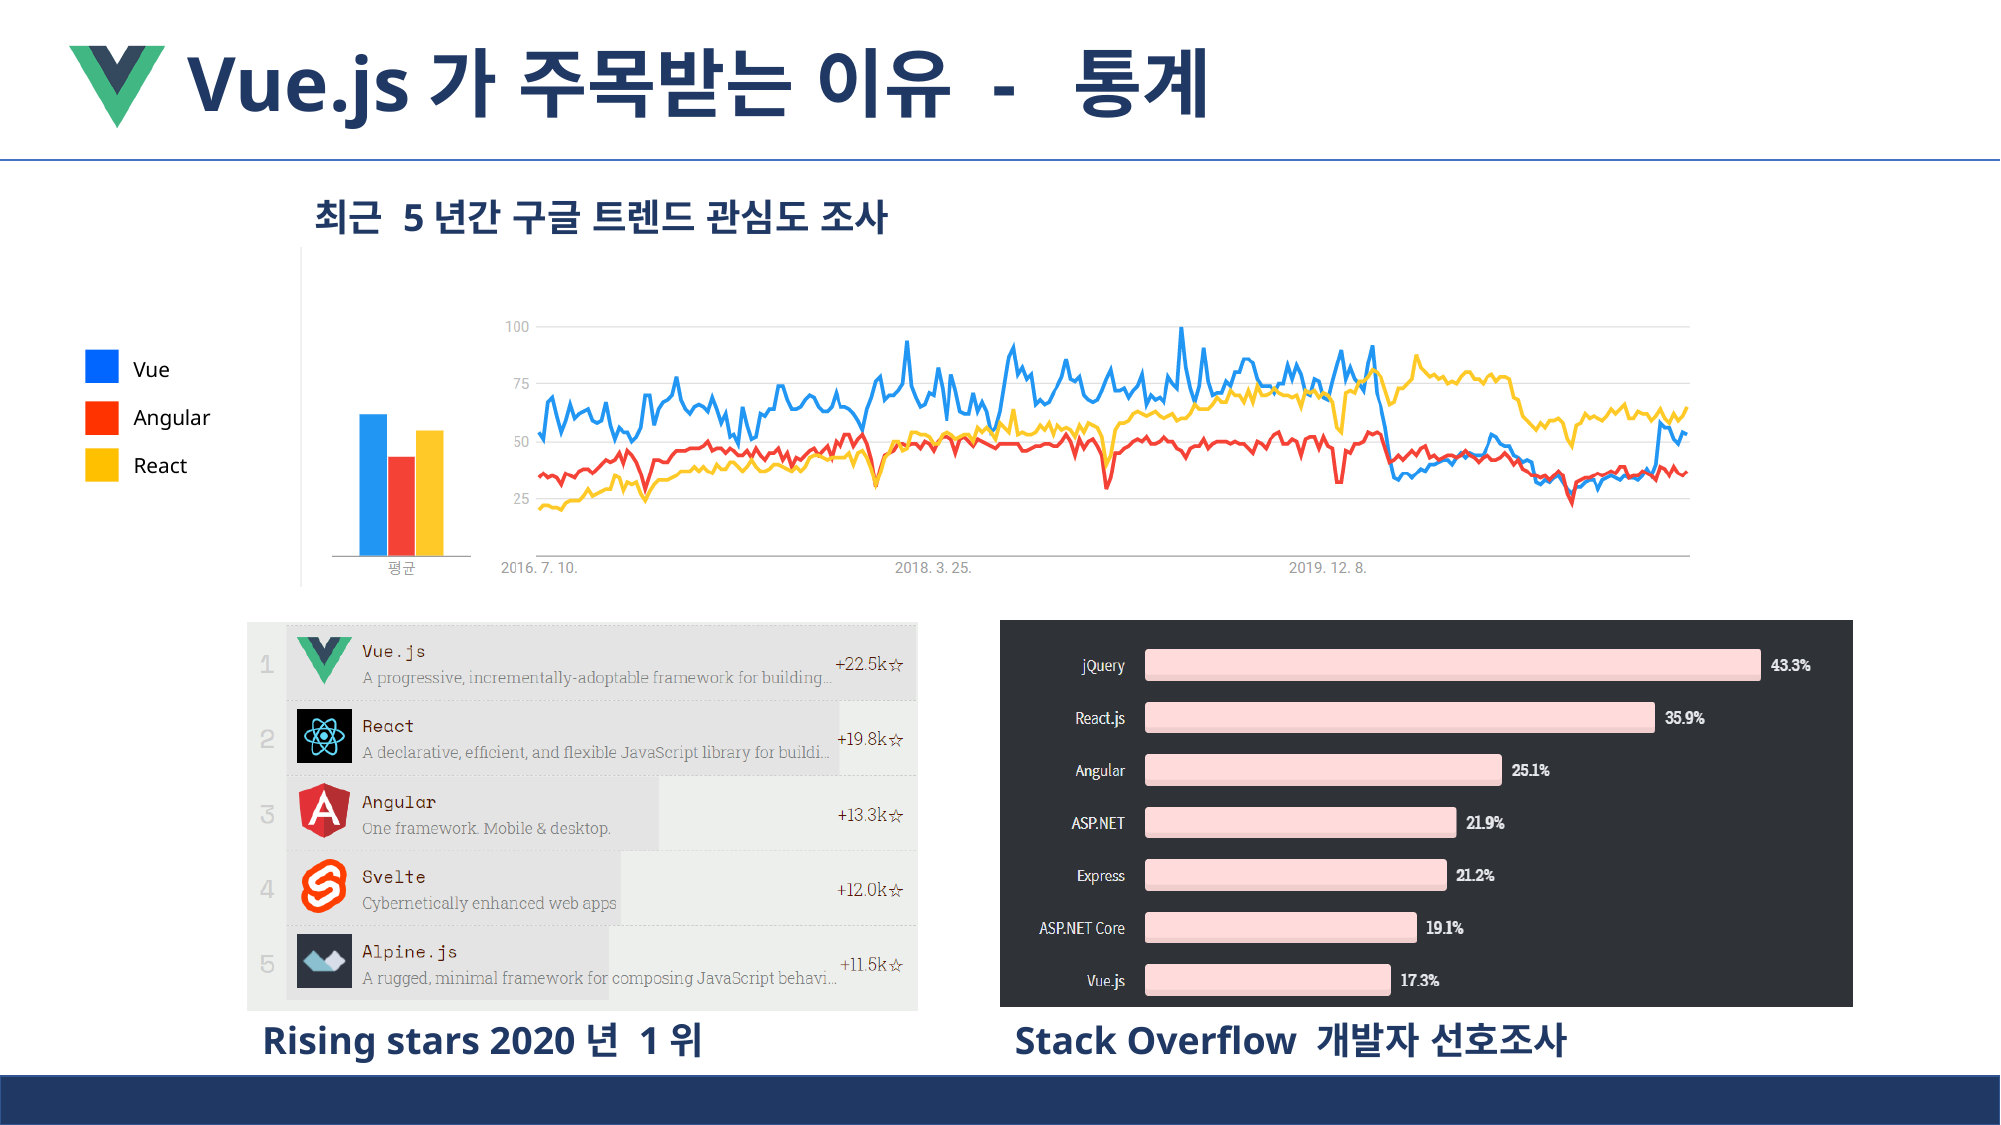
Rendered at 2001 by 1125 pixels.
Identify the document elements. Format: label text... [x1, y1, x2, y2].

text_box [84, 349, 118, 384]
text_box 최근 5년간 구글 트렌드 관심도 조사 [299, 186, 1135, 247]
text_box Stack Overflow 개발자 선호조사 [999, 1009, 1670, 1070]
text_box Vue.js가 주목받는 이유 - 통계 [172, 28, 1944, 134]
text_box Rising stars 2020년 1위 [247, 1011, 917, 1070]
picture [69, 39, 165, 135]
text_box [84, 447, 120, 483]
picture [1000, 620, 1853, 1007]
text_box Angular [118, 396, 286, 437]
picture [300, 247, 1703, 587]
picture [247, 622, 918, 1011]
text_box React [118, 444, 283, 486]
text_box [0, 1075, 2000, 1125]
text_box [84, 400, 118, 436]
text_box Vue [118, 348, 285, 389]
